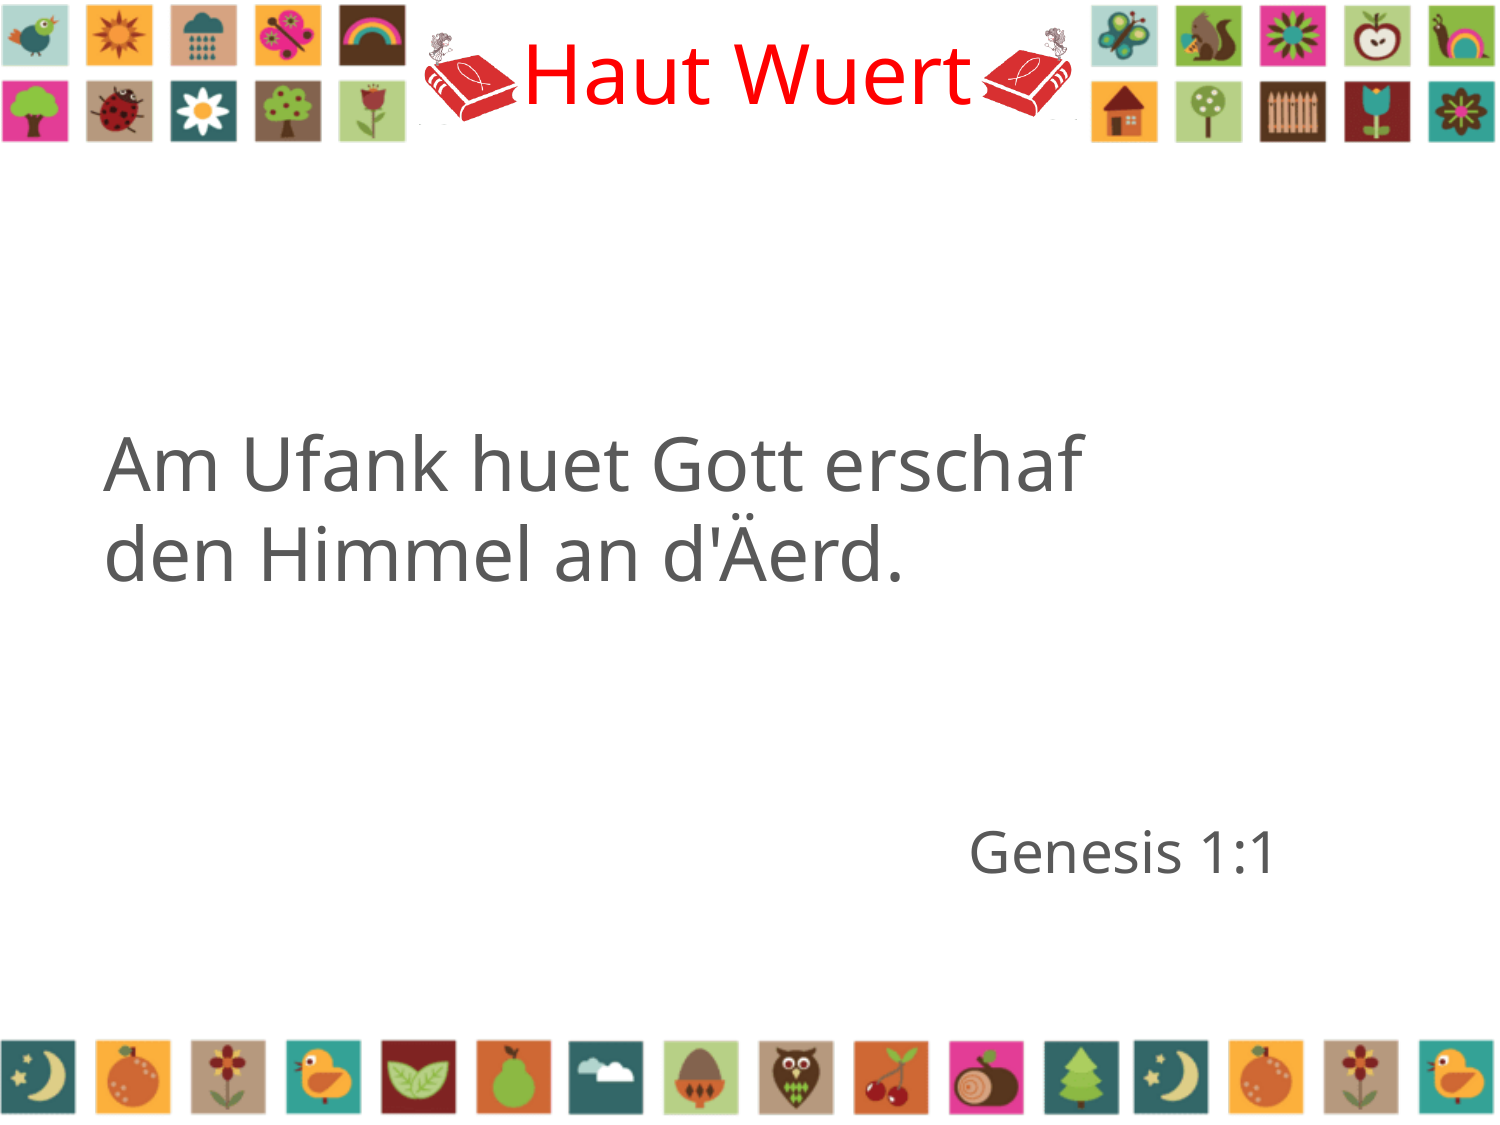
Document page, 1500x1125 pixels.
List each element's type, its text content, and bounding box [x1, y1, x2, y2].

picture [950, 3, 1500, 150]
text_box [0, 1028, 1500, 1118]
picture [0, 3, 550, 150]
text_box Am Ufank huet Gott erschaf den Himmel an d'Äerd. [88, 409, 1436, 604]
text_box Genesis 1:1 [808, 807, 1441, 893]
text_box Haut Wuert [425, 13, 1077, 129]
